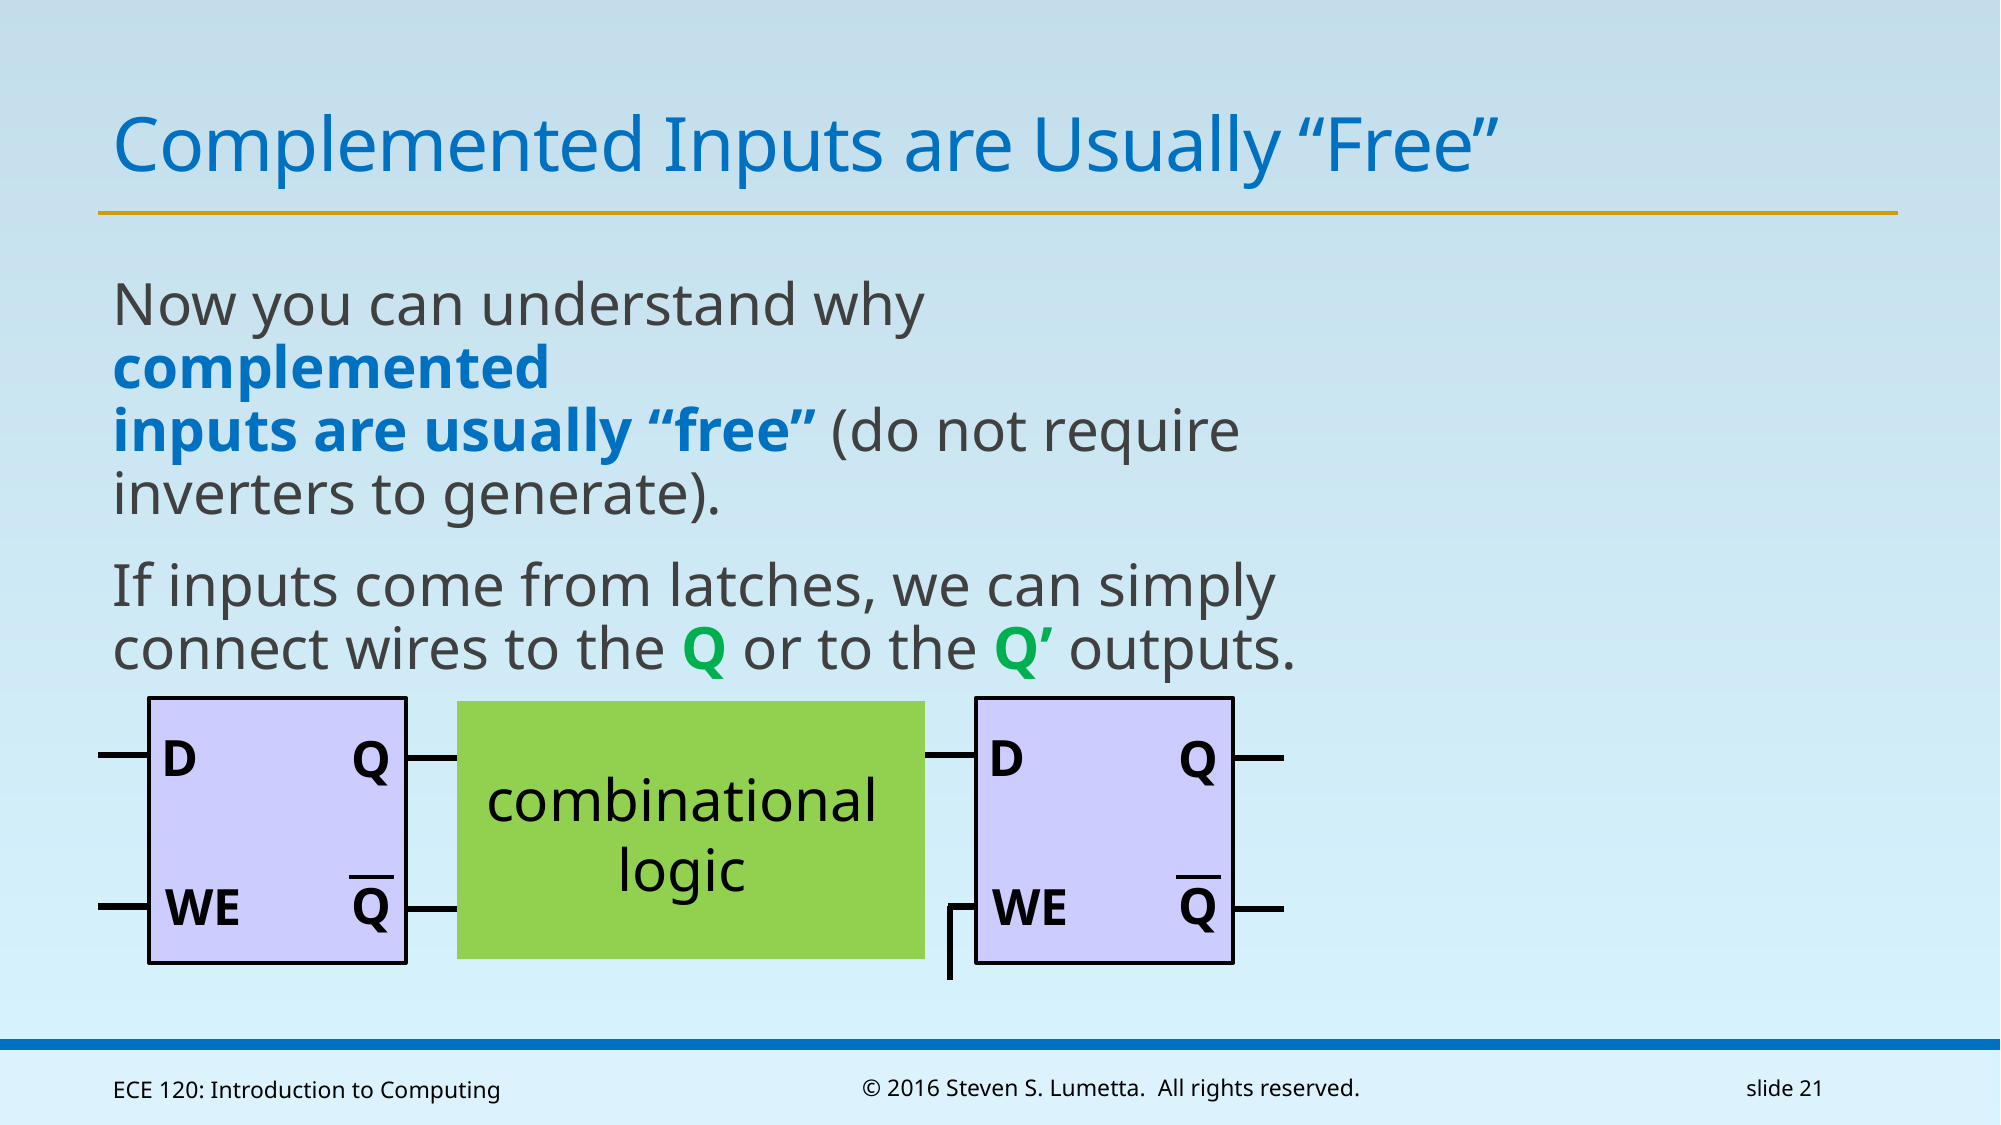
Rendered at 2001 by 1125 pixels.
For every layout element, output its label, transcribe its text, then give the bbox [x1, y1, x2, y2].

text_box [924, 697, 1285, 981]
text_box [456, 700, 922, 960]
title Complemented Inputs are Usually “Free” [97, 88, 1900, 194]
slide_number ECE 120: Introduction to Computing [97, 1059, 586, 1120]
footer © 2016 Steven S. Lumetta. All rights reserved. [604, 1059, 1376, 1120]
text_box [97, 697, 458, 964]
list Now you can understand why complemented inputs are usually “free” (do not require inverters to generate). If inputs come from latches, we can simply connect wires to the Q or to the Q’ outputs. [97, 267, 1377, 963]
slide_number slide 21 [1624, 1059, 1840, 1120]
